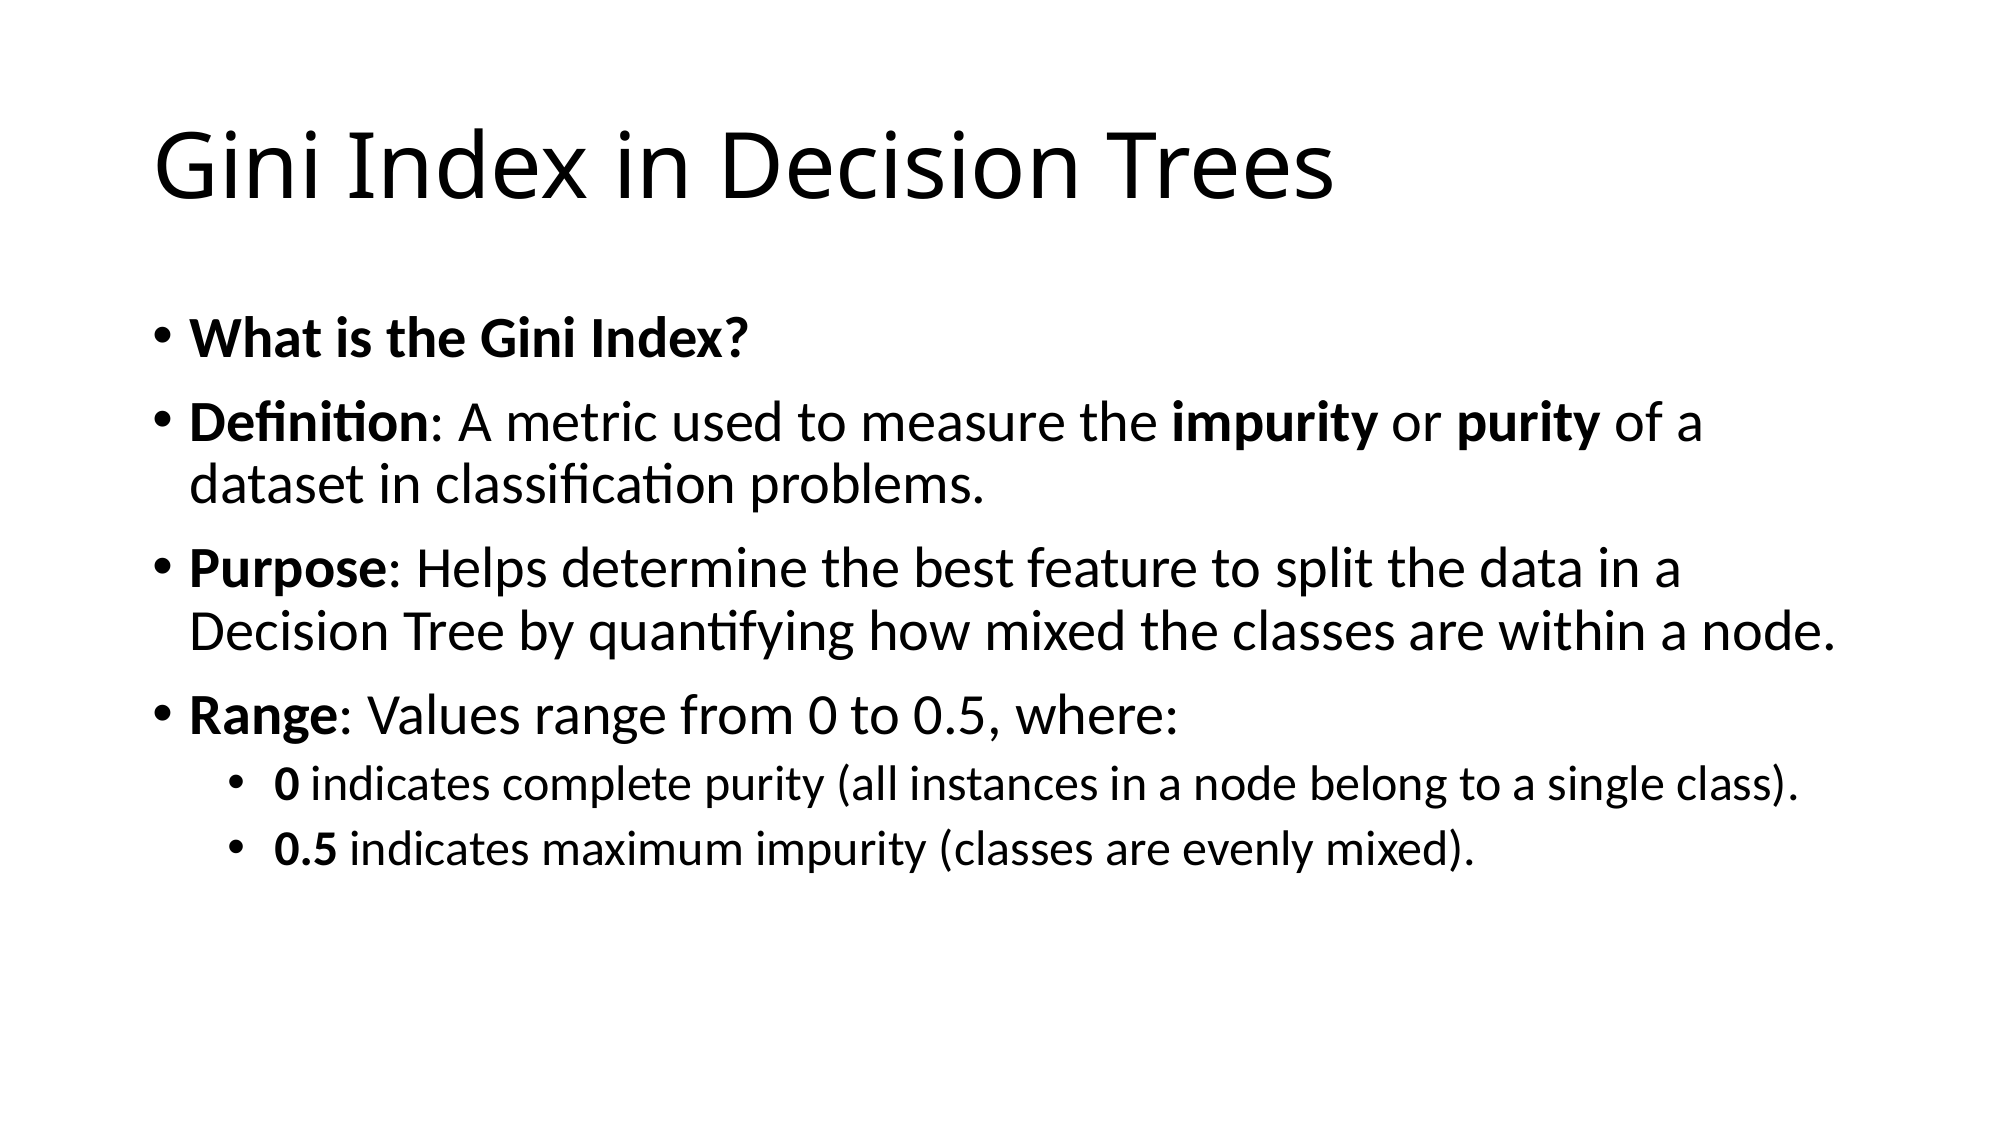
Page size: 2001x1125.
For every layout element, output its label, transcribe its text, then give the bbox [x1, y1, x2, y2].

list What is the Gini Index? Definition: A metric used to measure the impurity or purity of a dataset in classification problems. Purpose: Helps determine the best feature to split the data in a Decision Tree by quantifying how mixed the classes are within a node. Range: Values range from 0 to 0.5, where: 0 indicates complete purity (all instances in a node belong to a single class). 0.5 indicates maximum impurity (classes are evenly mixed). [137, 299, 1863, 1014]
title Gini Index in Decision Trees [137, 59, 1863, 278]
